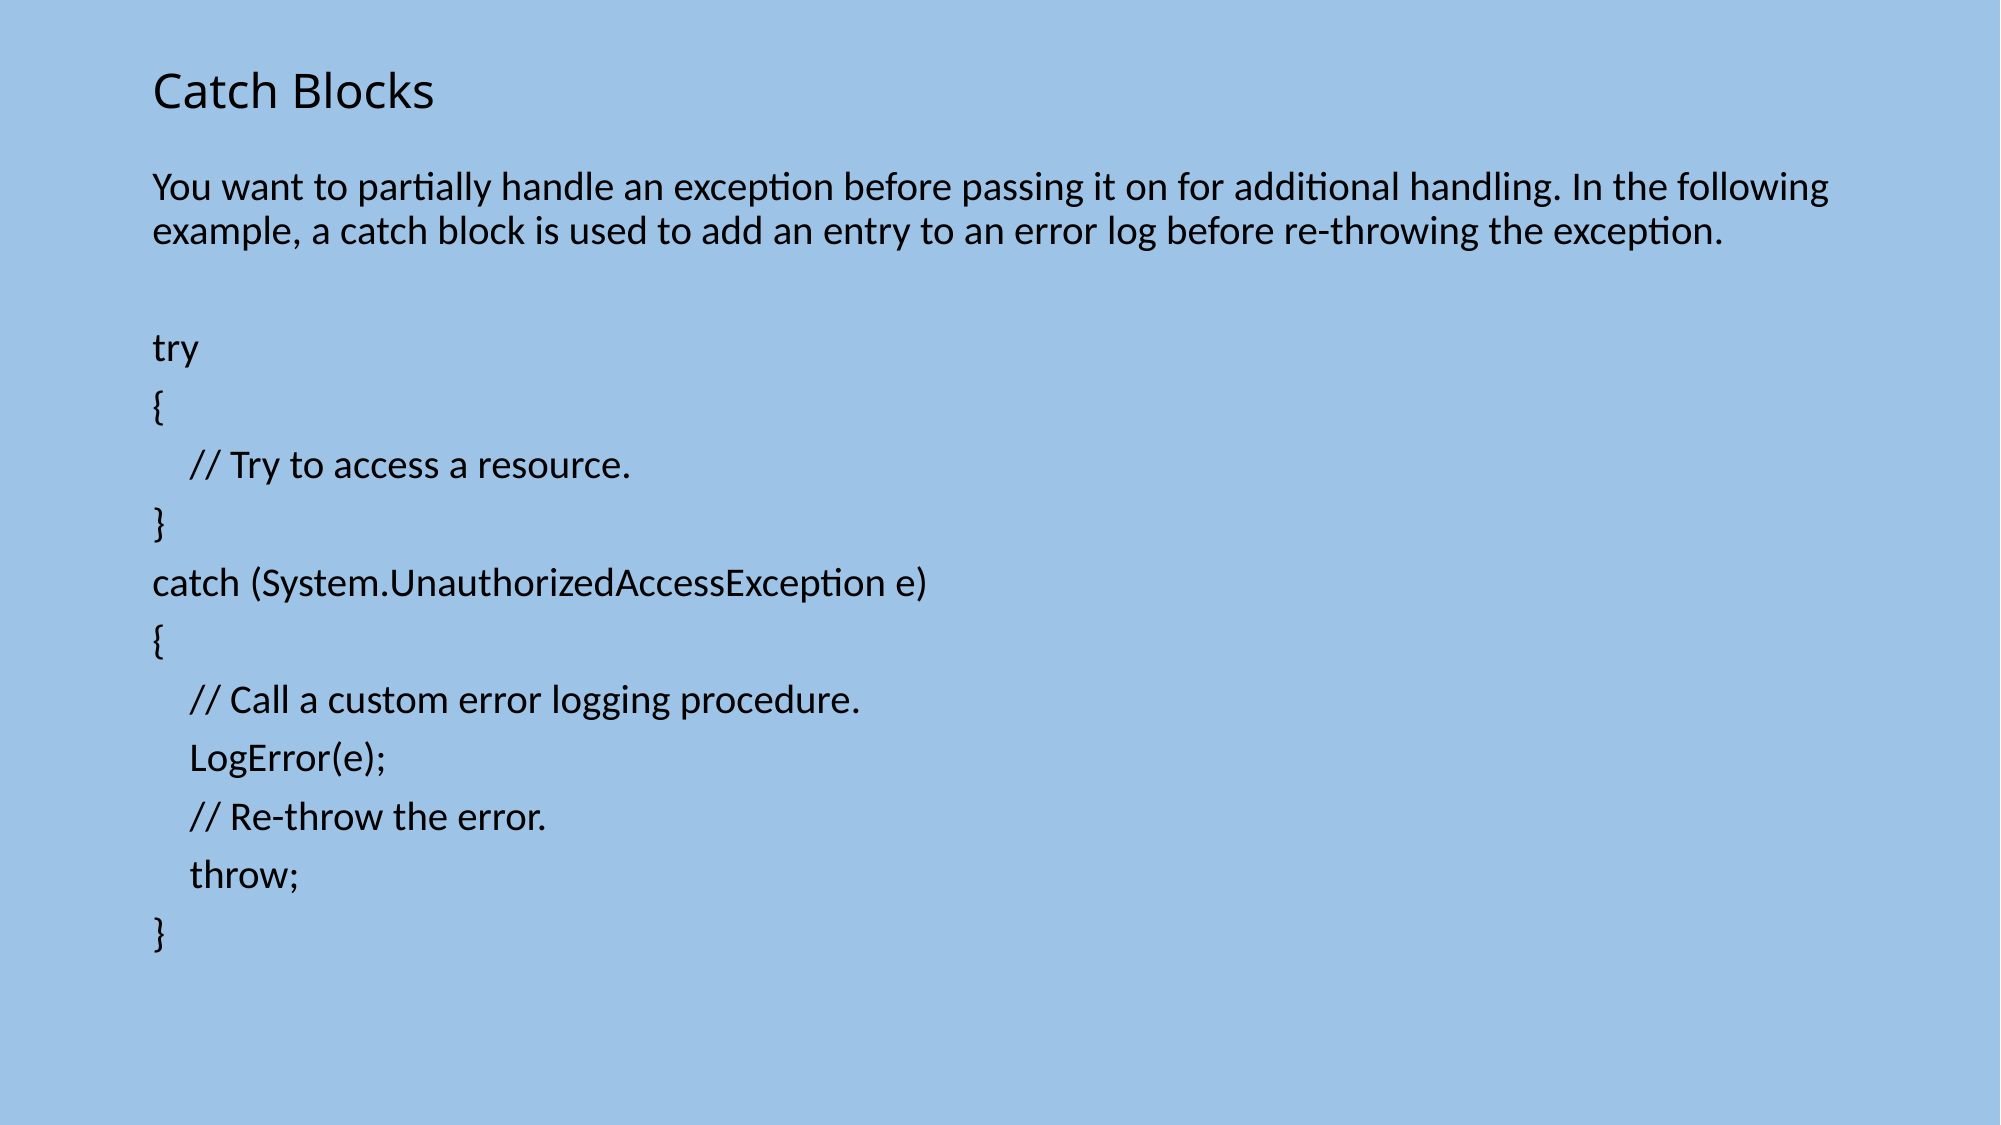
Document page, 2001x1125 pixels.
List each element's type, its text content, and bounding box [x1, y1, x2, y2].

title Catch Blocks [137, 59, 1863, 127]
list You want to partially handle an exception before passing it on for additional handling. In the following example, a catch block is used to add an entry to an error log before re-throwing the exception. try { // Try to access a resource. } catch (System.UnauthorizedAccessException e) { // Call a custom error logging procedure. LogError(e); // Re-throw the error. throw; } [137, 157, 1863, 1014]
